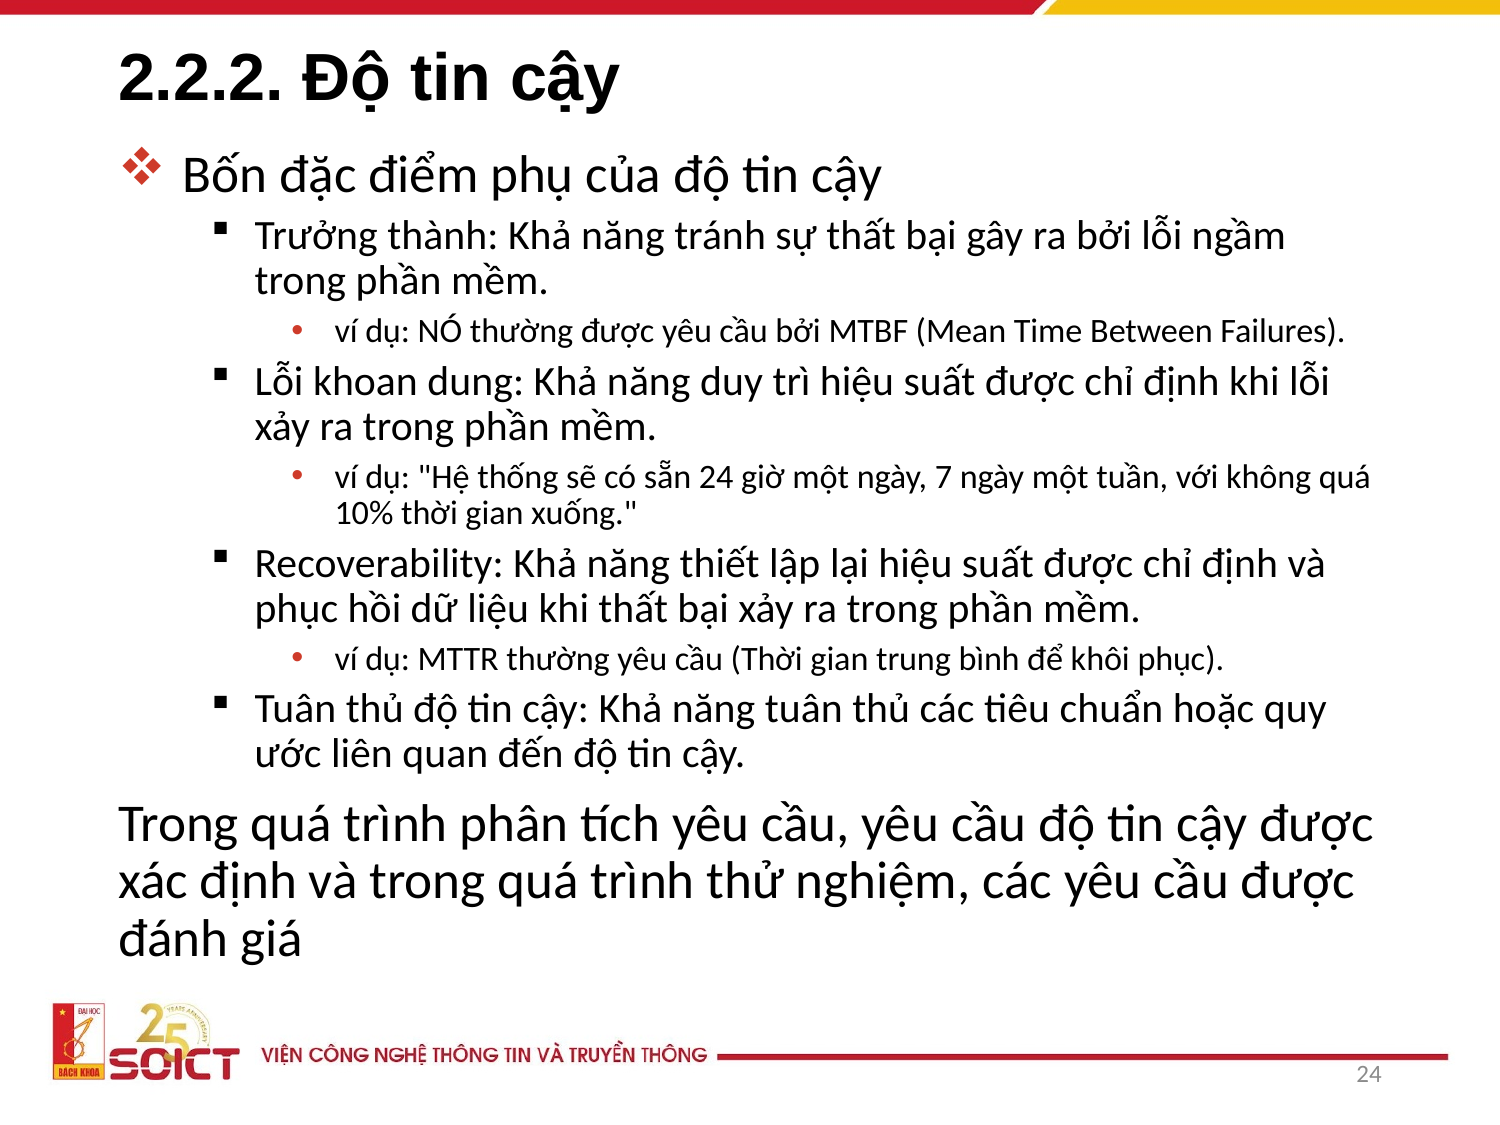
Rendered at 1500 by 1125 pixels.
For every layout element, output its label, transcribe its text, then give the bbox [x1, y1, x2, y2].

title 2.2.2. Độ tin cậy [103, 18, 1397, 139]
picture [0, 0, 1500, 1125]
slide_number 24 [1059, 1042, 1397, 1103]
list Bốn đặc điểm phụ của độ tin cậy Trưởng thành: Khả năng tránh sự thất bại gây ra bởi lỗi ngầm trong phần mềm. ví dụ: NÓ thường được yêu cầu bởi MTBF (Mean Time Between Failures). Lỗi khoan dung: Khả năng duy trì hiệu suất được chỉ định khi lỗi xảy ra trong phần mềm. ví dụ: "Hệ thống sẽ có sẵn 24 giờ một ngày, 7 ngày một tuần, với không quá 10% thời gian xuống." Recoverability: Khả năng thiết lập lại hiệu suất được chỉ định và phục hồi dữ liệu khi thất bại xảy ra trong phần mềm. ví dụ: MTTR thường yêu cầu (Thời gian trung bình để khôi phục). Tuân thủ độ tin cậy: Khả năng tuân thủ các tiêu chuẩn hoặc quy ước liên quan đến độ tin cậy. Trong quá trình phân tích yêu cầu, yêu cầu độ tin cậy được xác định và trong quá trình thử nghiệm, các yêu cầu được đánh giá [103, 139, 1397, 989]
